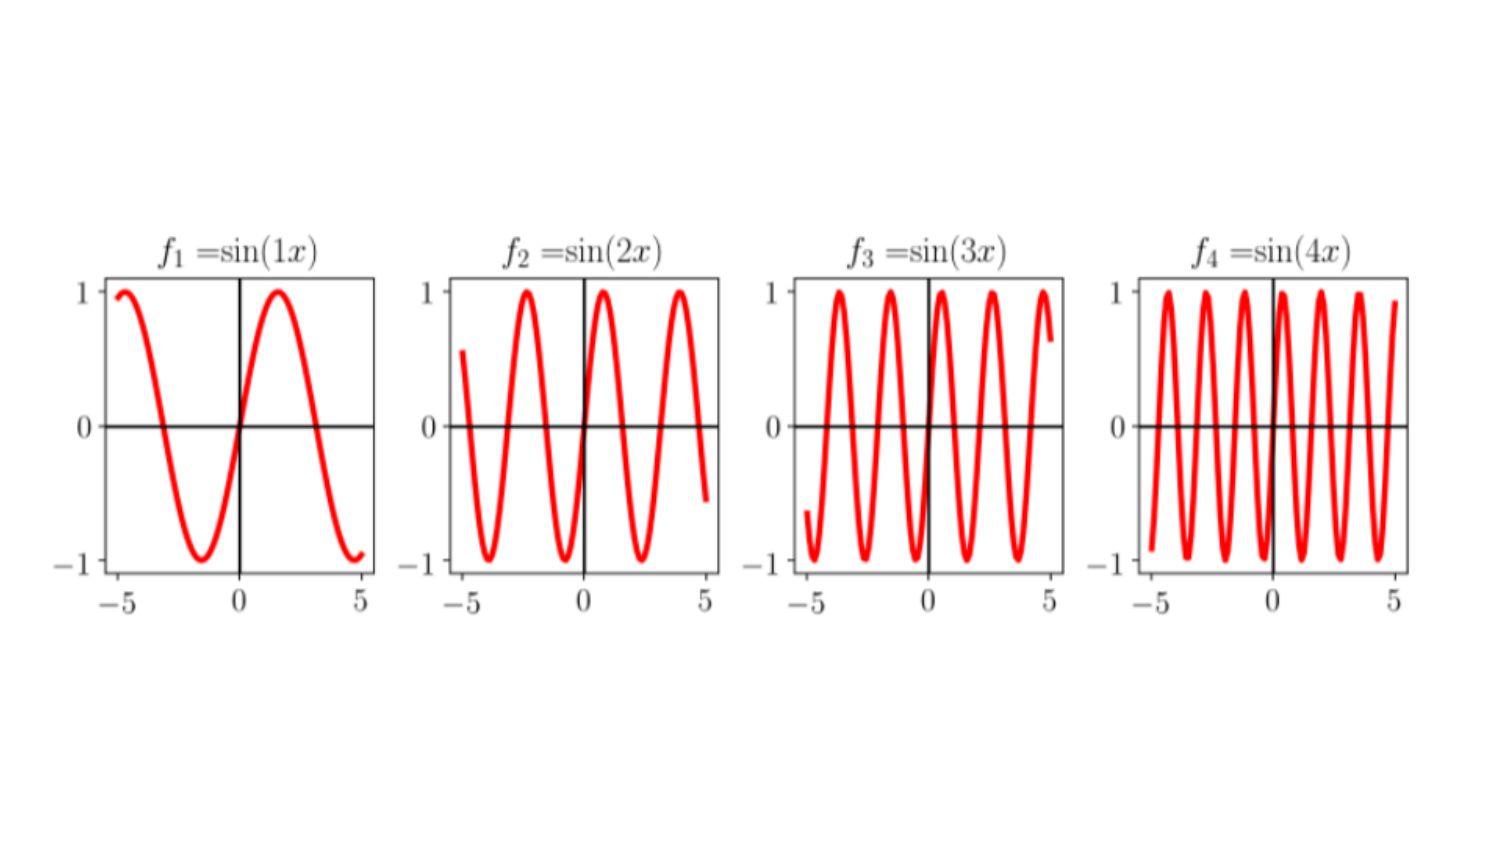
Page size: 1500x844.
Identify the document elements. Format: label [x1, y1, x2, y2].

picture [48, 220, 1417, 623]
